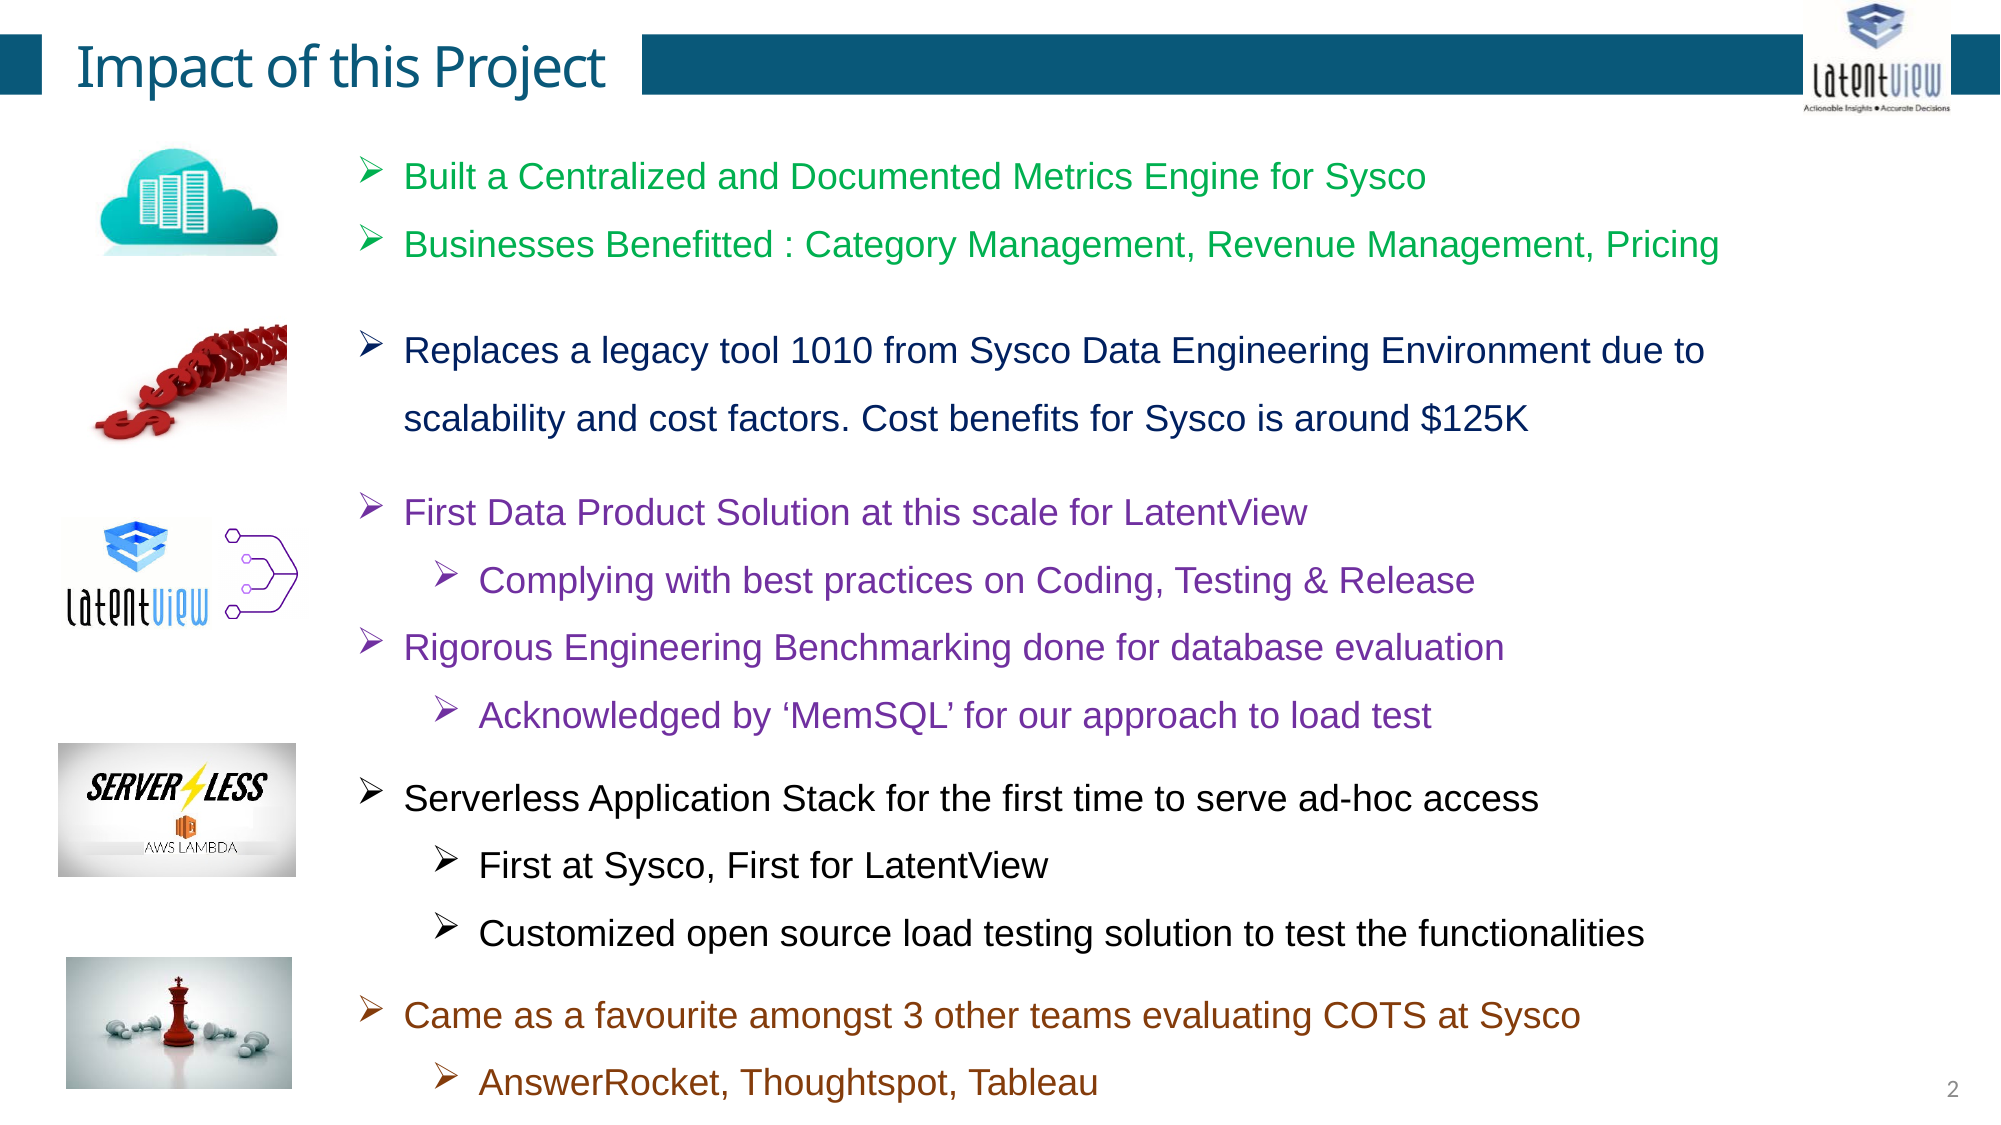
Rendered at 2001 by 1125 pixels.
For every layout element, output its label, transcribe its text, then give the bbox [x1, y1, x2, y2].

text_box [1951, 34, 2000, 95]
text_box Replaces a legacy tool 1010 from Sysco Data Engineering Environment due to scalability and cost factors. Cost benefits for Sysco is around $125K [341, 296, 1887, 458]
picture [66, 957, 292, 1089]
text_box Serverless Application Stack for the first time to serve ad-hoc access First at Sysco, First for LatentView Customized open source load testing solution to test the functionalities [341, 743, 1887, 960]
text_box Built a Centralized and Documented Metrics Engine for Sysco Businesses Benefitted : Category Management, Revenue Management, Pricing [341, 122, 1887, 273]
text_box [61, 517, 309, 630]
picture [1803, 0, 1951, 116]
picture [58, 743, 296, 877]
text_box Came as a favourite amongst 3 other teams evaluating COTS at Sysco AnswerRocket, Thoughtspot, Tableau [341, 960, 1887, 1111]
picture [91, 124, 287, 256]
text_box First Data Product Solution at this scale for LatentView Complying with best practices on Coding, Testing & Release Rigorous Engineering Benchmarking done for database evaluation Acknowledged by ‘MemSQL’ for our approach to load test [341, 458, 1887, 743]
picture [87, 305, 287, 455]
text_box 2 [1931, 1065, 2000, 1125]
text_box Impact of this Project [41, 19, 642, 110]
text_box [0, 34, 41, 95]
text_box [642, 34, 1803, 95]
